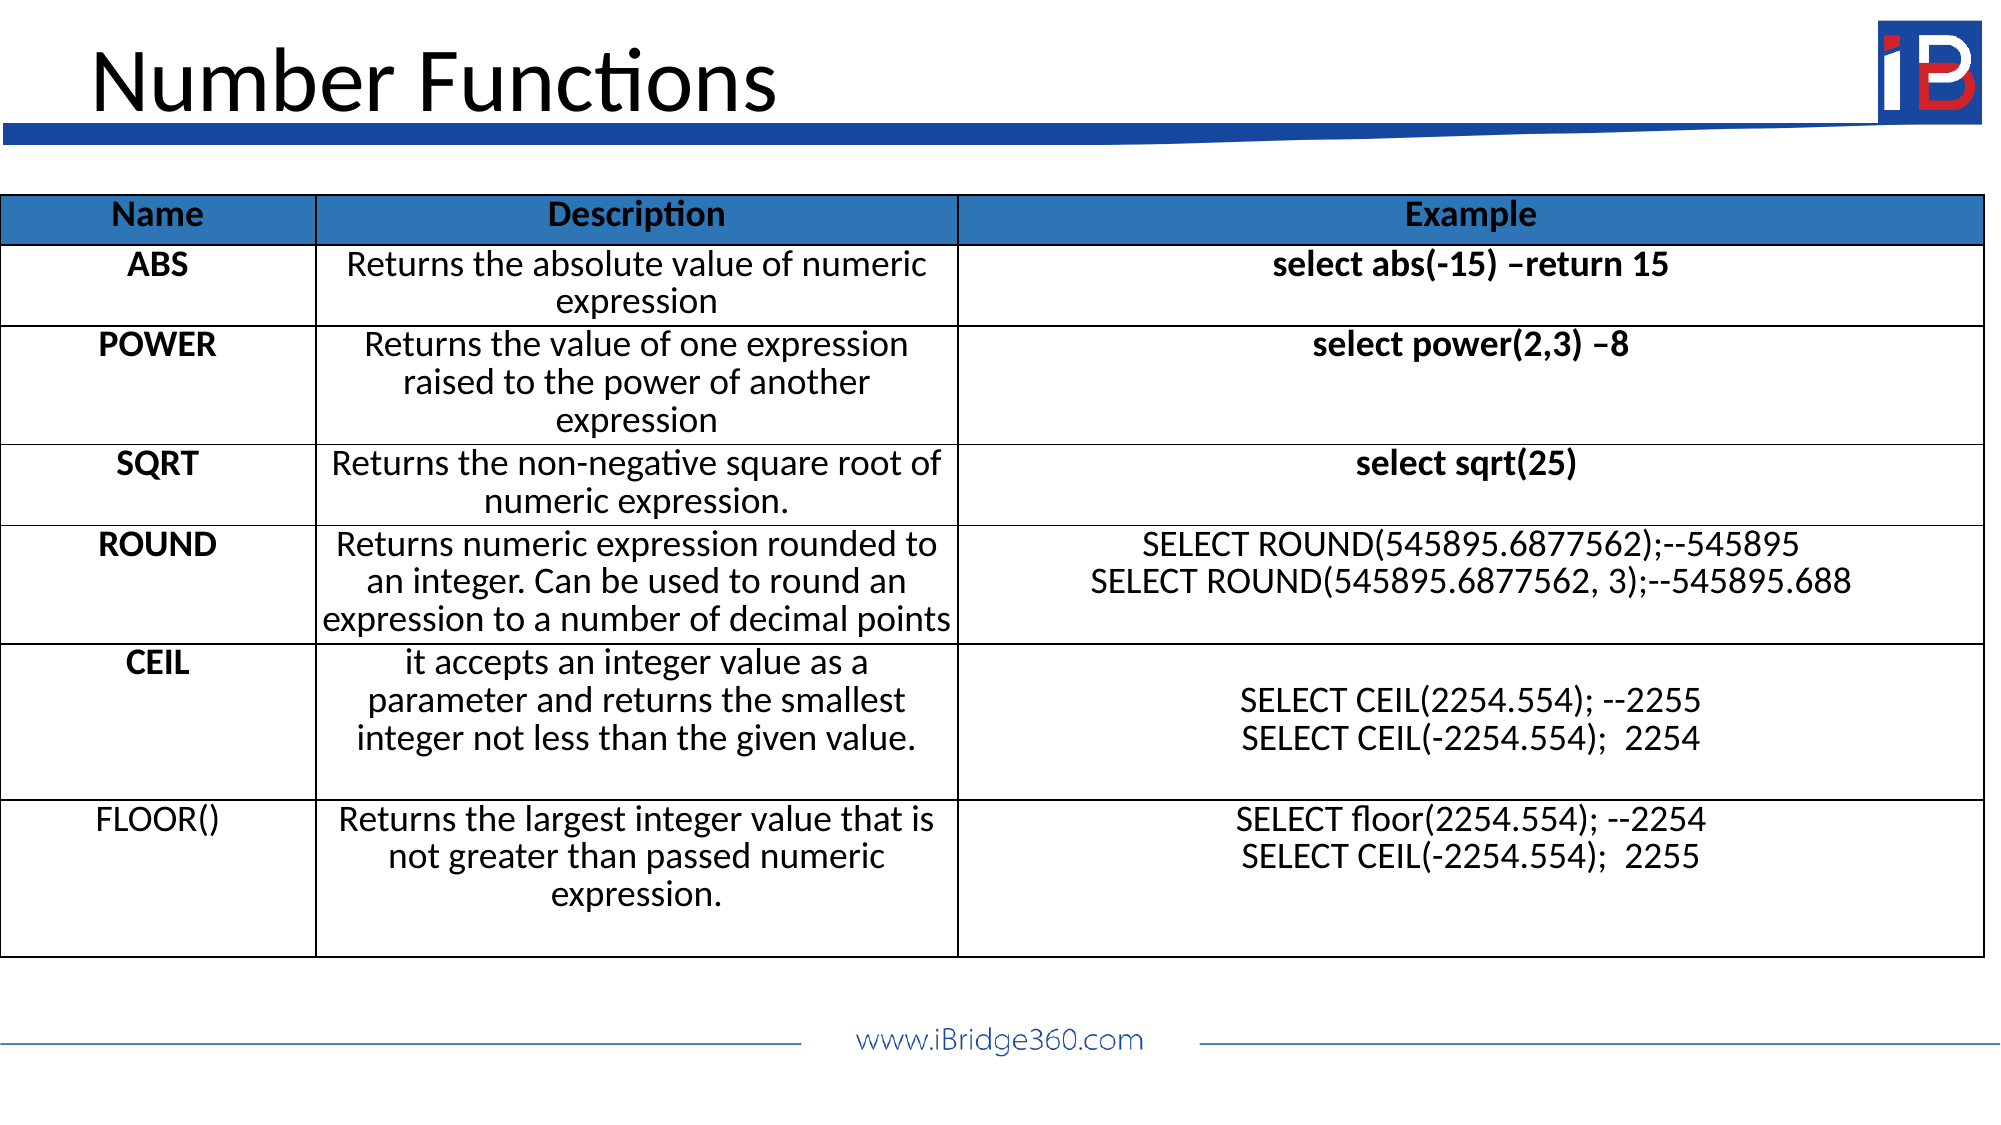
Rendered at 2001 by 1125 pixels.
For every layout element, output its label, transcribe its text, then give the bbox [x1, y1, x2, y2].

table_cell Returns the value of one expression raised to the power of another expression [317, 327, 957, 444]
table_cell SELECT ROUND(545895.6877562);--545895 SELECT ROUND(545895.6877562, 3);--545895.688 [959, 526, 1983, 643]
picture [0, 7, 1993, 145]
table_cell select abs(-15) –return 15 [959, 246, 1983, 325]
table_cell SELECT CEIL(2254.554); --2255 SELECT CEIL(-2254.554); 2254 [959, 645, 1983, 799]
picture [0, 1023, 2001, 1057]
table_cell ROUND [1, 526, 315, 643]
table_cell Returns the largest integer value that is not greater than passed numeric expression. [317, 801, 957, 956]
table_cell CEIL [1, 645, 315, 799]
table_cell SELECT floor(2254.554); --2254 SELECT CEIL(-2254.554); 2255 [959, 801, 1983, 956]
table_header Example [959, 196, 1983, 244]
text_box Number Functions [75, 12, 795, 138]
table_cell POWER [1, 327, 315, 444]
table_cell it accepts an integer value as a parameter and returns the smallest integer not less than the given value. [317, 645, 957, 799]
table_cell SQRT [1, 445, 315, 525]
table_cell select power(2,3) –8 [959, 327, 1983, 444]
table_header Name [1, 196, 315, 244]
table_cell ABS [1, 246, 315, 325]
table_header Description [317, 196, 957, 244]
table_cell Returns the non-negative square root of numeric expression. [317, 445, 957, 525]
table_cell Returns the absolute value of numeric expression [317, 246, 957, 325]
table_cell select sqrt(25) [959, 445, 1983, 525]
table_cell Returns numeric expression rounded to an integer. Can be used to round an expression to a number of decimal points [317, 526, 957, 643]
table_cell FLOOR() [1, 801, 315, 956]
